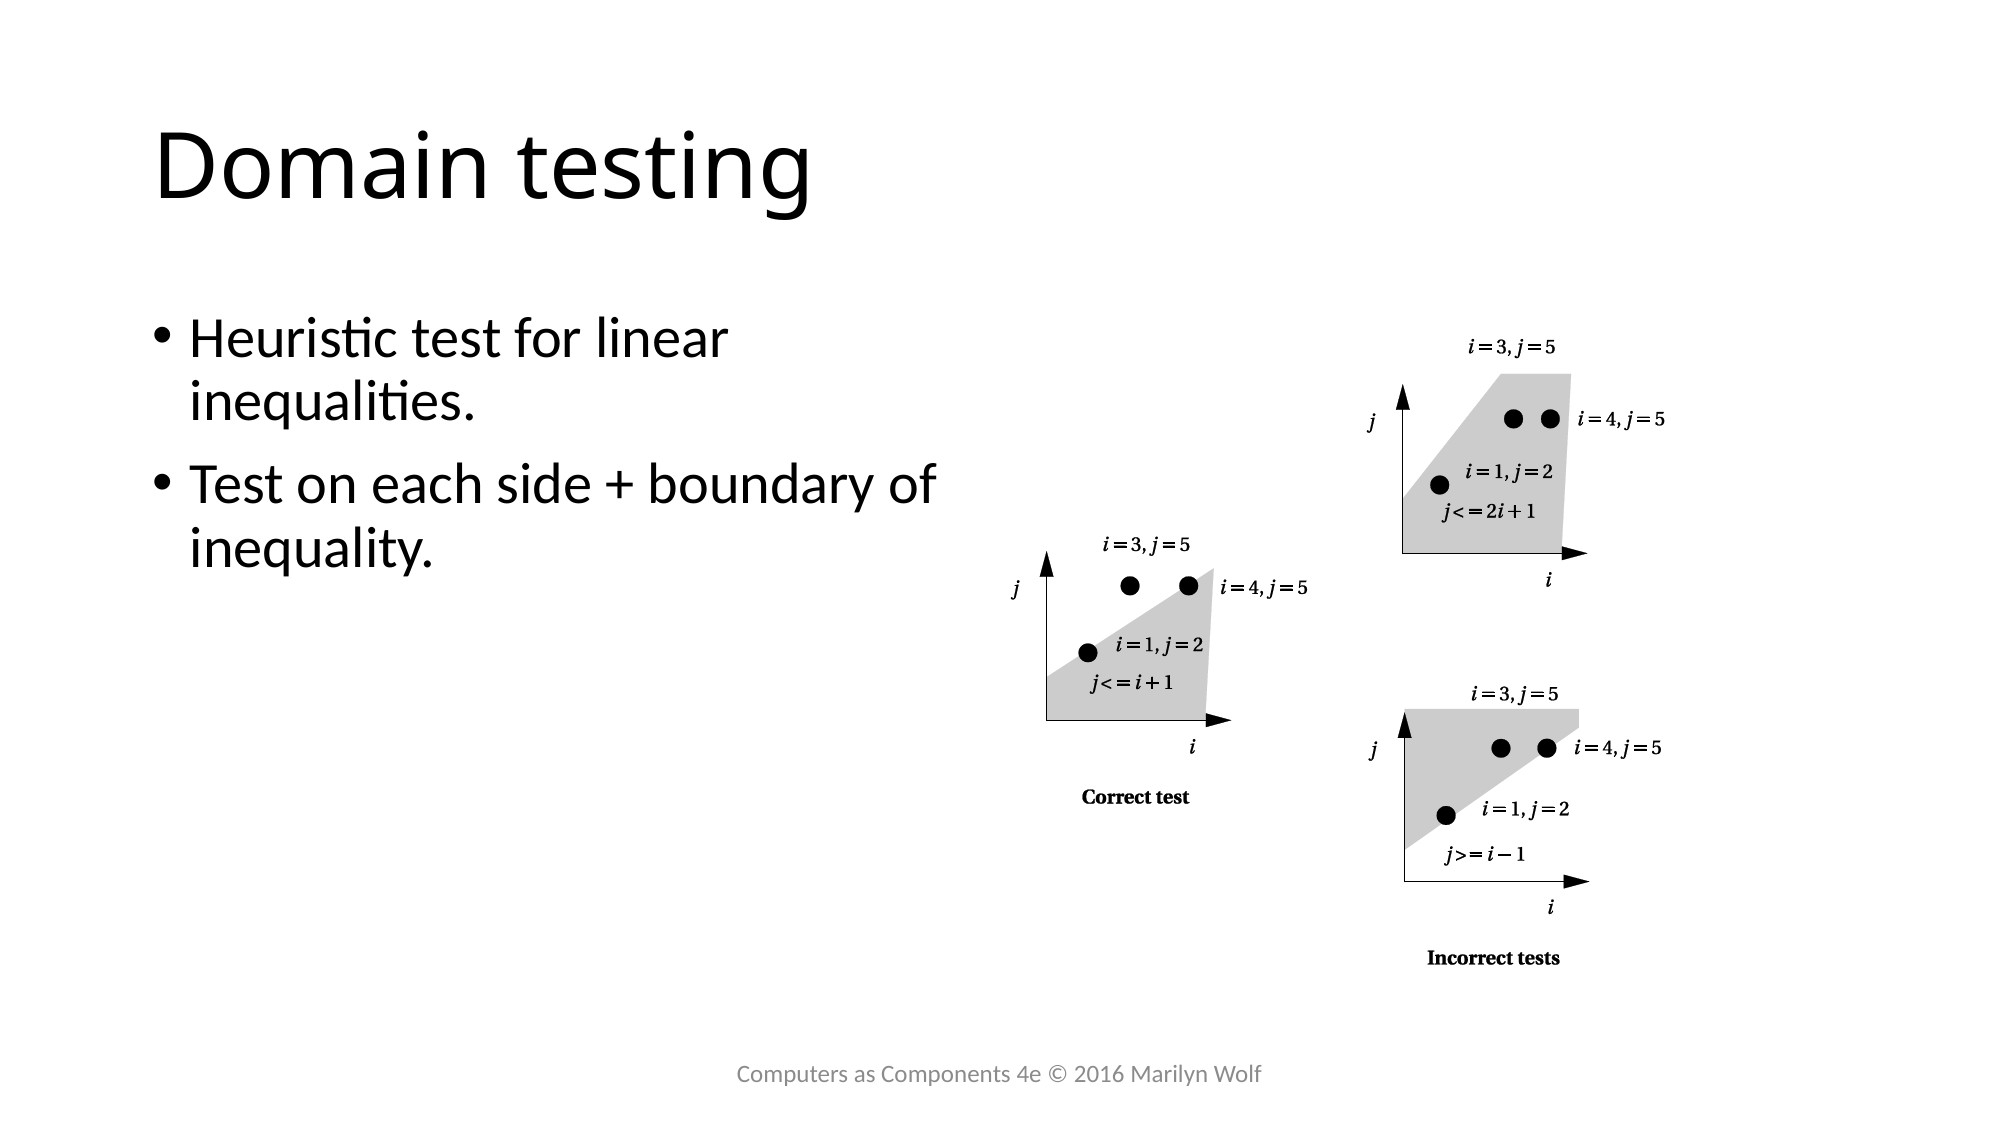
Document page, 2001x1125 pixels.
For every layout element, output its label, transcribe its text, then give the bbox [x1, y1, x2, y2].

title Domain testing [137, 59, 1863, 278]
footer Computers as Components 4e © 2016 Marilyn Wolf [662, 1042, 1338, 1103]
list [1008, 333, 1667, 970]
list Heuristic test for linear inequalities. Test on each side + boundary of inequality. [137, 299, 988, 1014]
